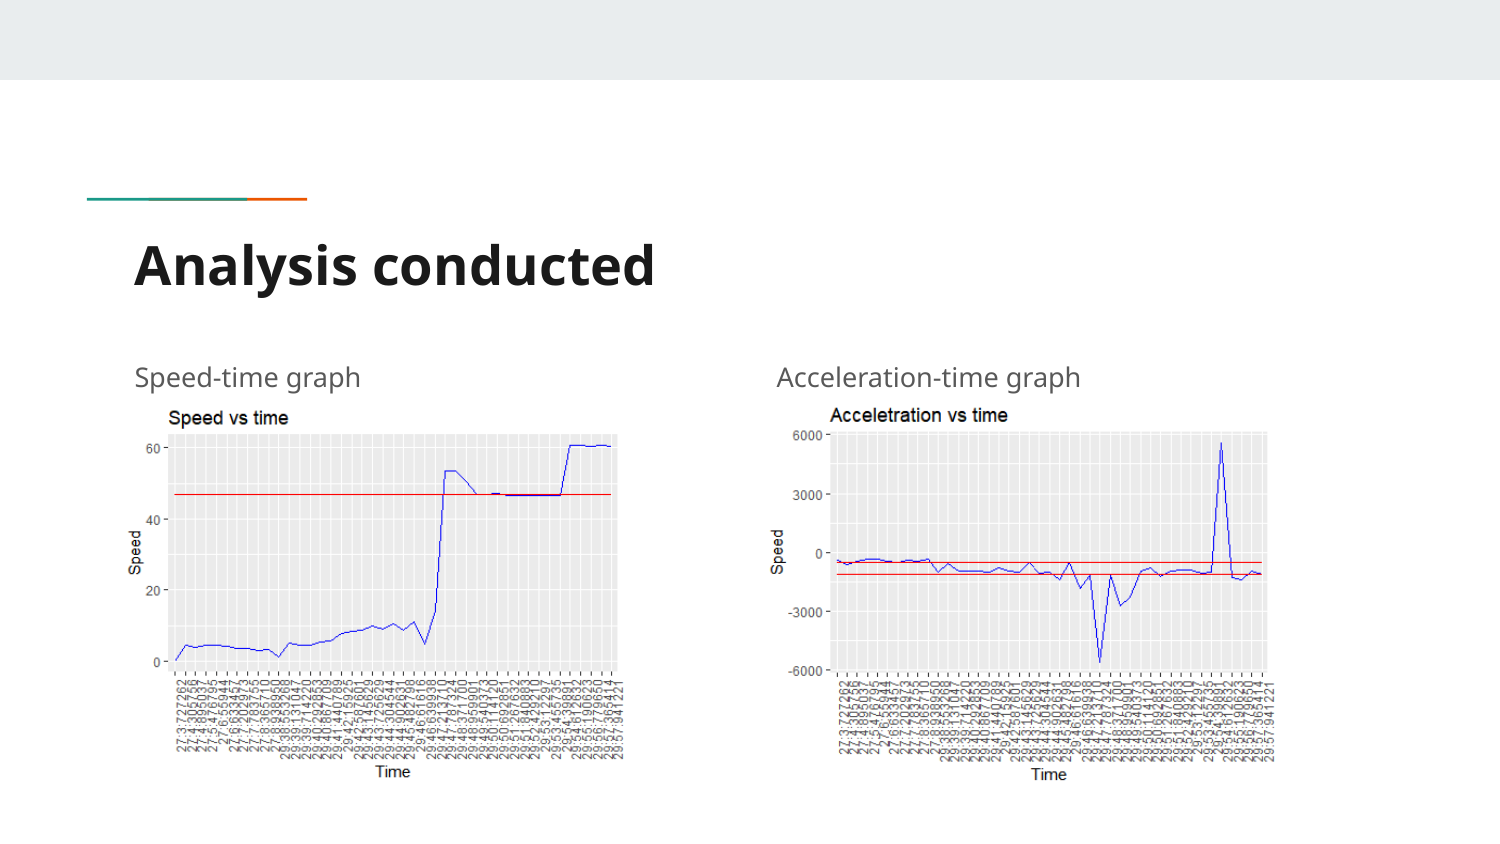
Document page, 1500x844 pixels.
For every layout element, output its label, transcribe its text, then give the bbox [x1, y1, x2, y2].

title Analysis conducted [119, 216, 1381, 305]
list Acceleration-time graph [761, 341, 1381, 409]
picture [119, 401, 626, 788]
picture [761, 398, 1277, 791]
list Speed-time graph [119, 341, 739, 402]
